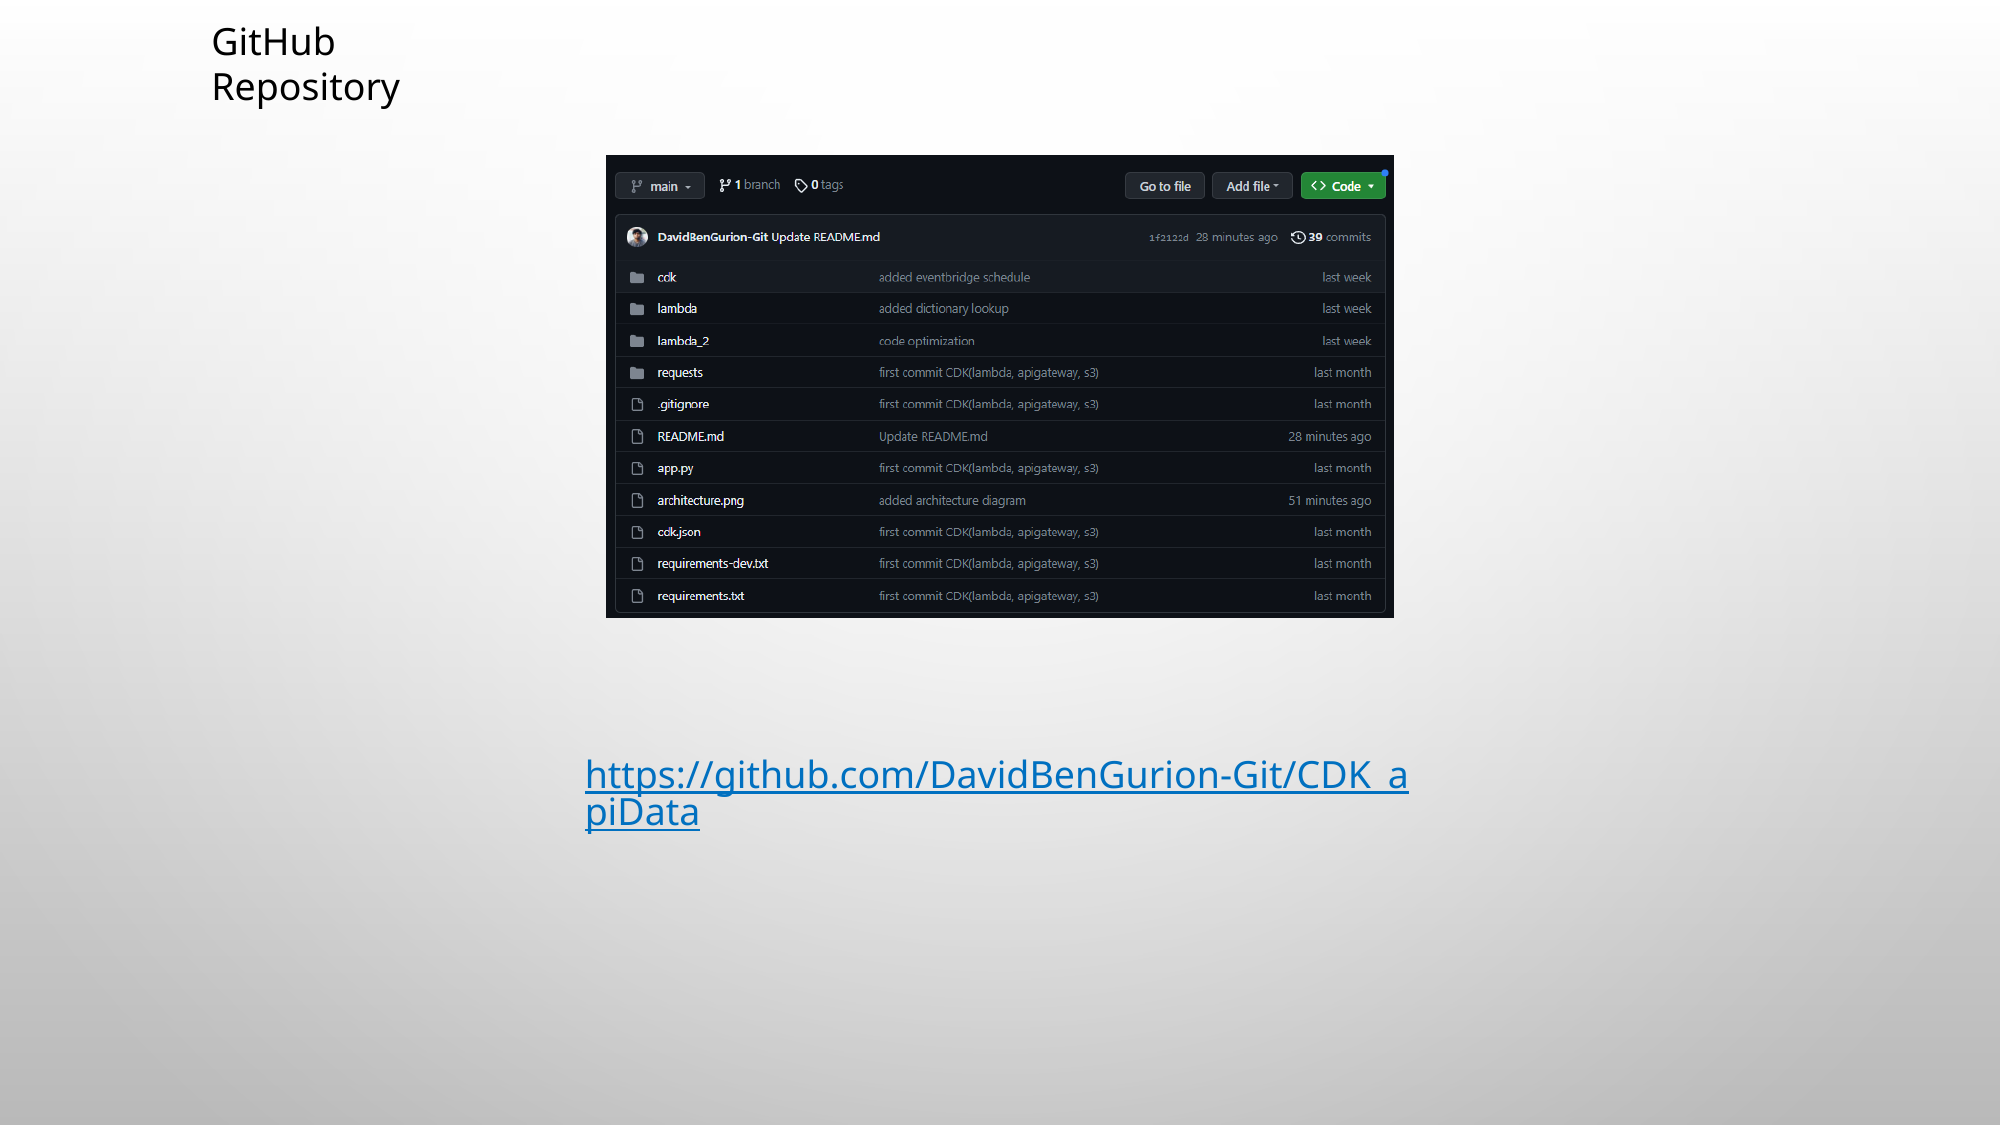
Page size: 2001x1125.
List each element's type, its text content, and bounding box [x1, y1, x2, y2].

text_box GitHub Repository [196, 10, 534, 116]
text_box https://github.com/DavidBenGurion-Git/CDK_apiData [570, 743, 1430, 809]
picture [0, 0, 2000, 1125]
